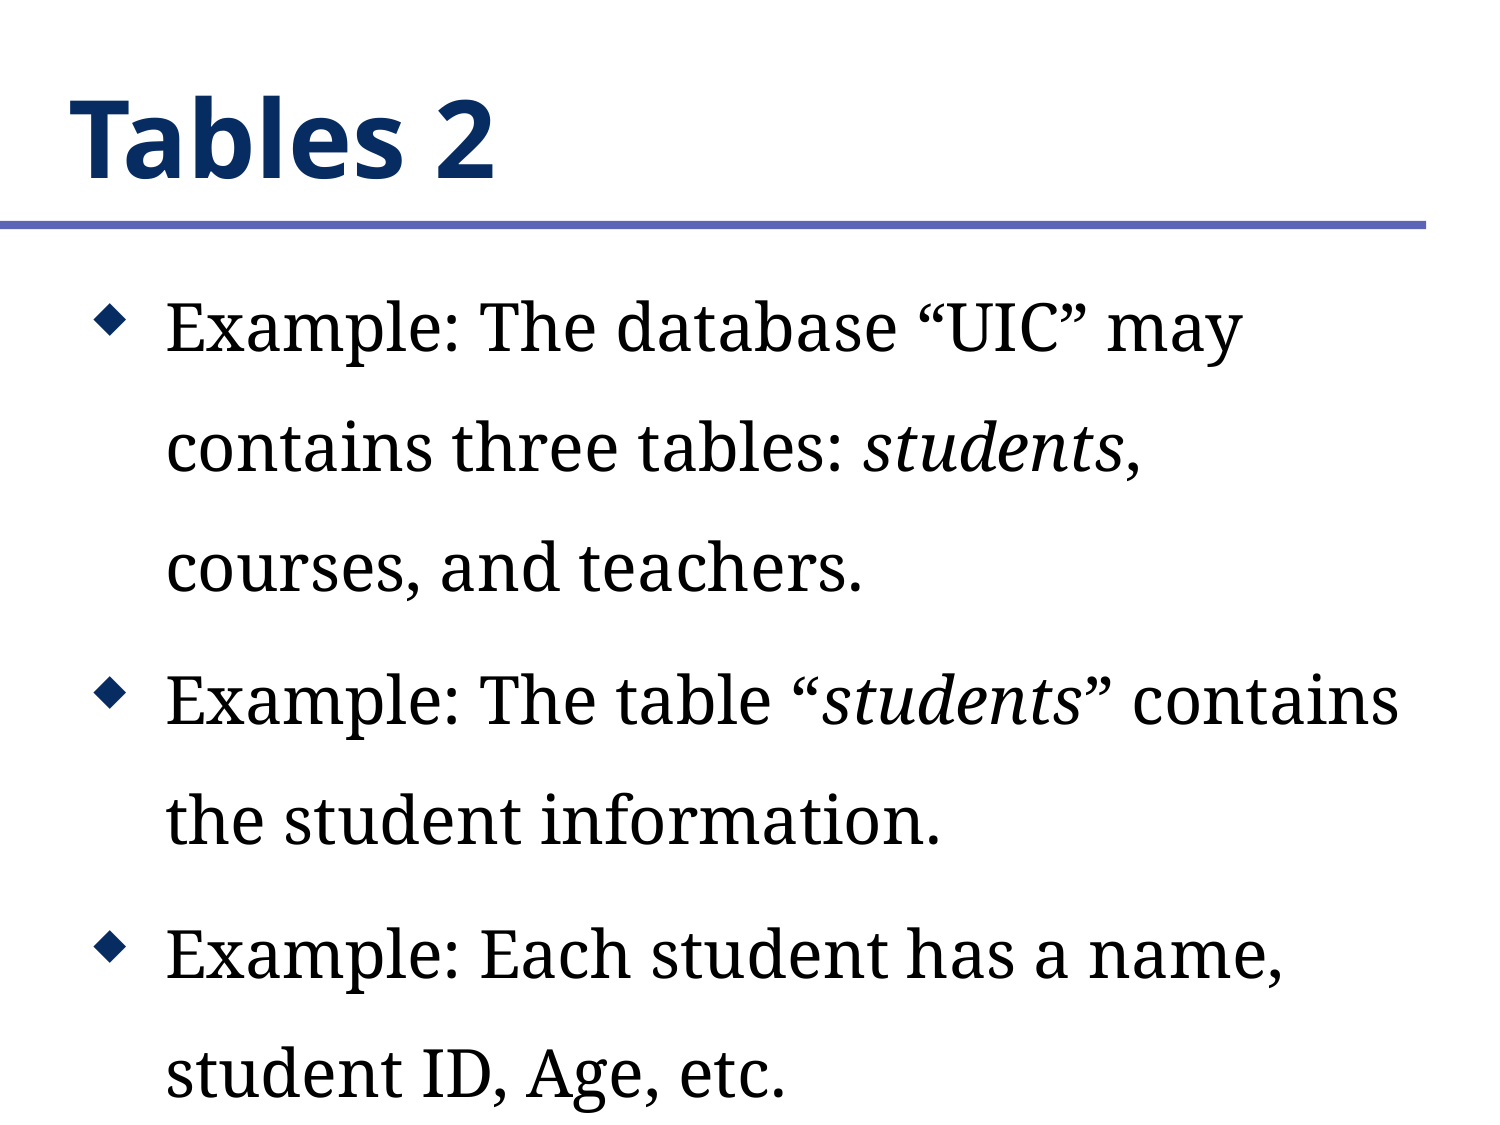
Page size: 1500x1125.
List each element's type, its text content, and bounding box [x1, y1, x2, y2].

title Tables 2 [53, 90, 1404, 209]
list Example: The database “UIC” may contains three tables: students, courses, and teachers. Example: The table “students” contains the student information. Example: Each student has a name, student ID, Age, etc. [75, 237, 1425, 980]
